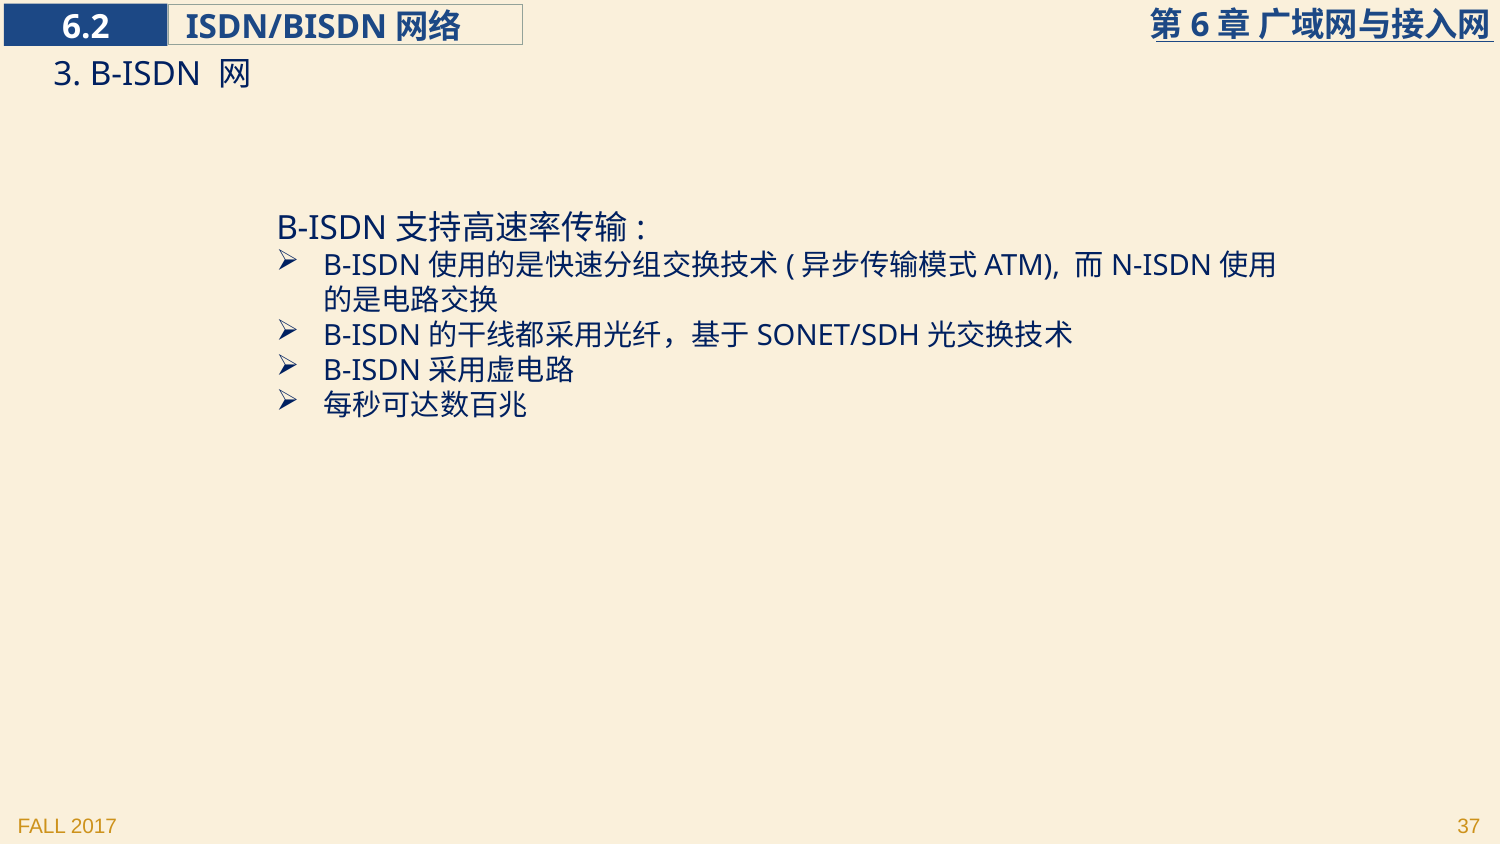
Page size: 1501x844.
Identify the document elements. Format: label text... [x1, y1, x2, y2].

text_box B-ISDN支持高速率传输: B-ISDN使用的是快速分组交换技术(异步传输模式ATM), 而N-ISDN使用的是电路交换 B-ISDN的干线都采用光纤，基于SONET/SDH光交换技术 B-ISDN采用虚电路 每秒可达数百兆 [261, 198, 1308, 499]
text_box 3. B-ISDN 网 [38, 45, 805, 100]
